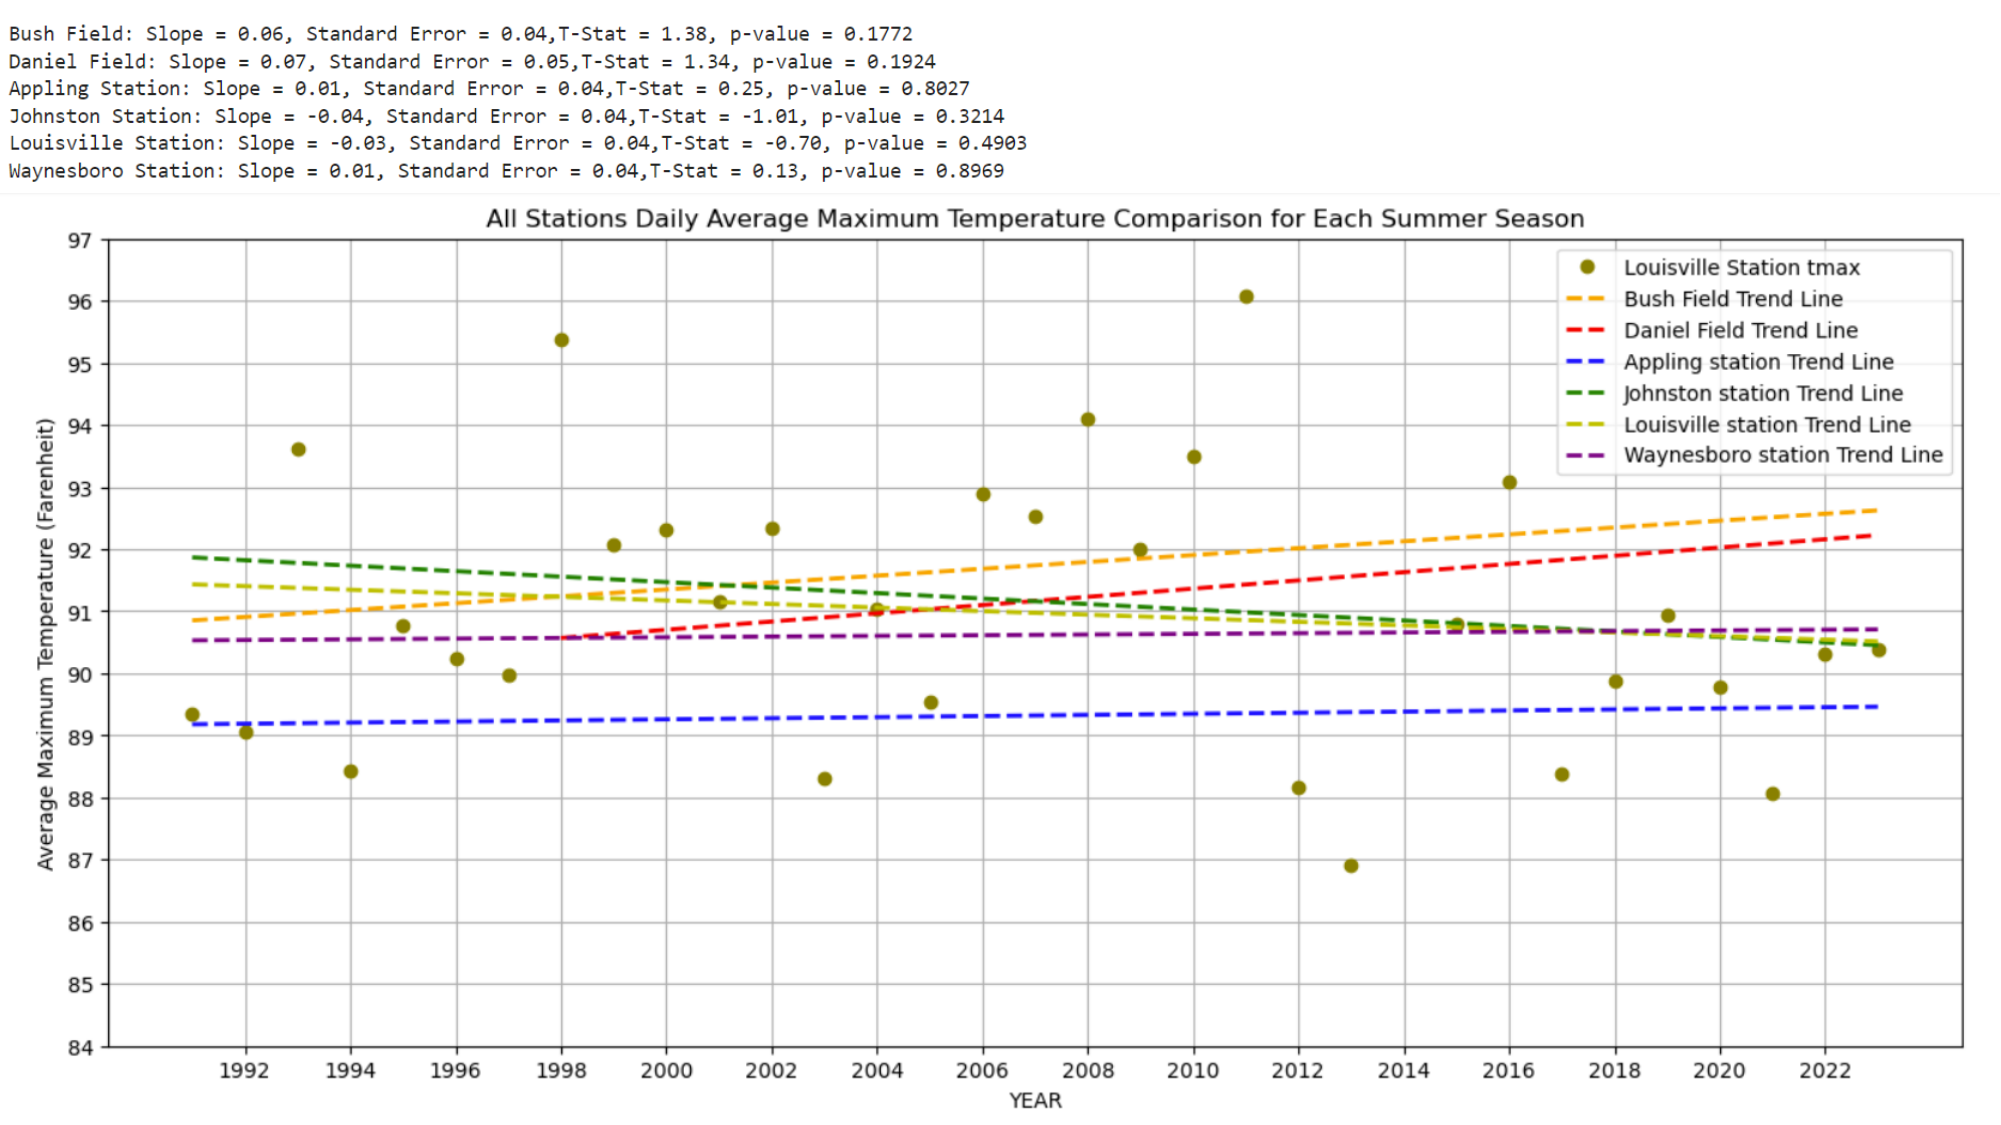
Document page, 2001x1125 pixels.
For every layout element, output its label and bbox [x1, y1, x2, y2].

picture [0, 193, 2000, 1109]
picture [0, 16, 1030, 185]
